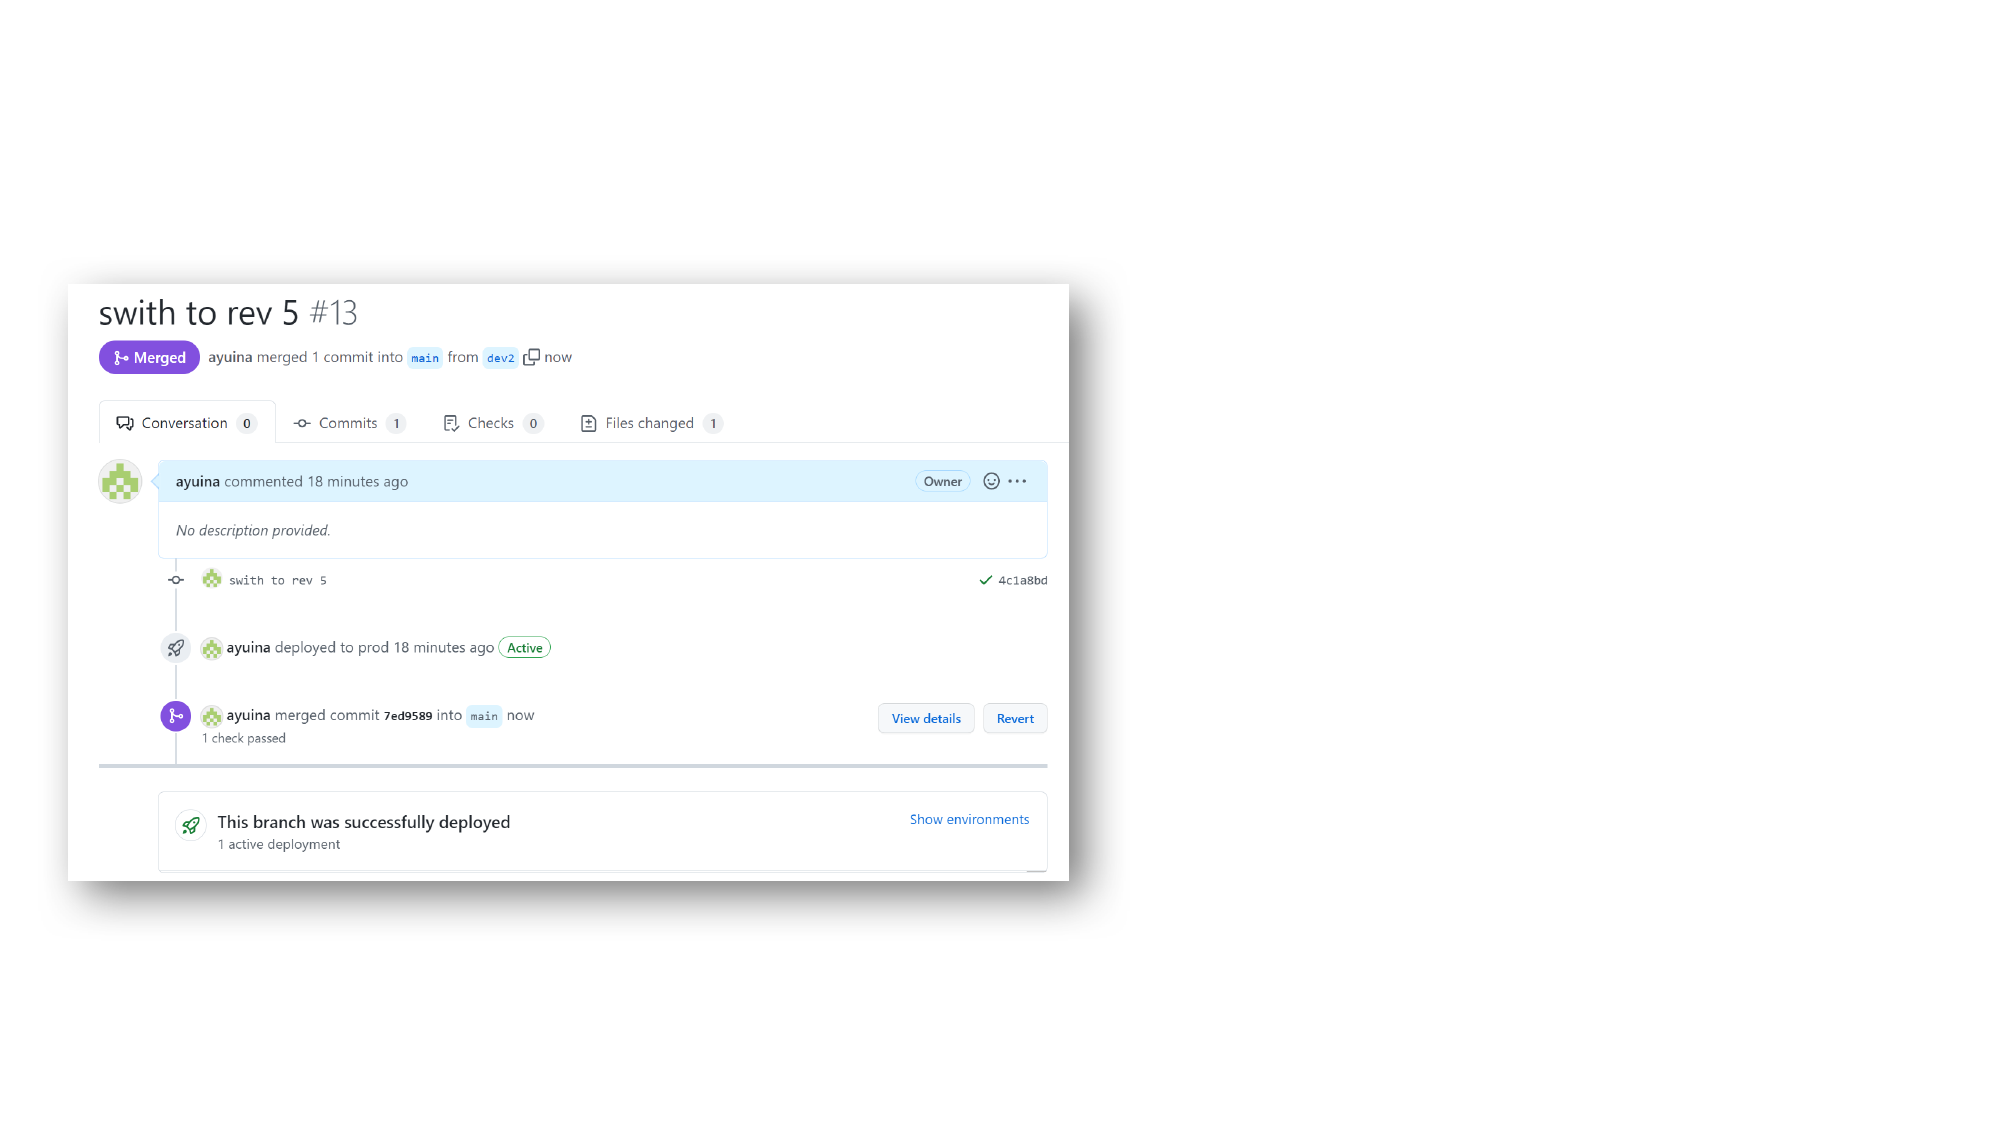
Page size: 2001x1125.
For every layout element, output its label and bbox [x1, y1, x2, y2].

picture [68, 284, 1069, 881]
